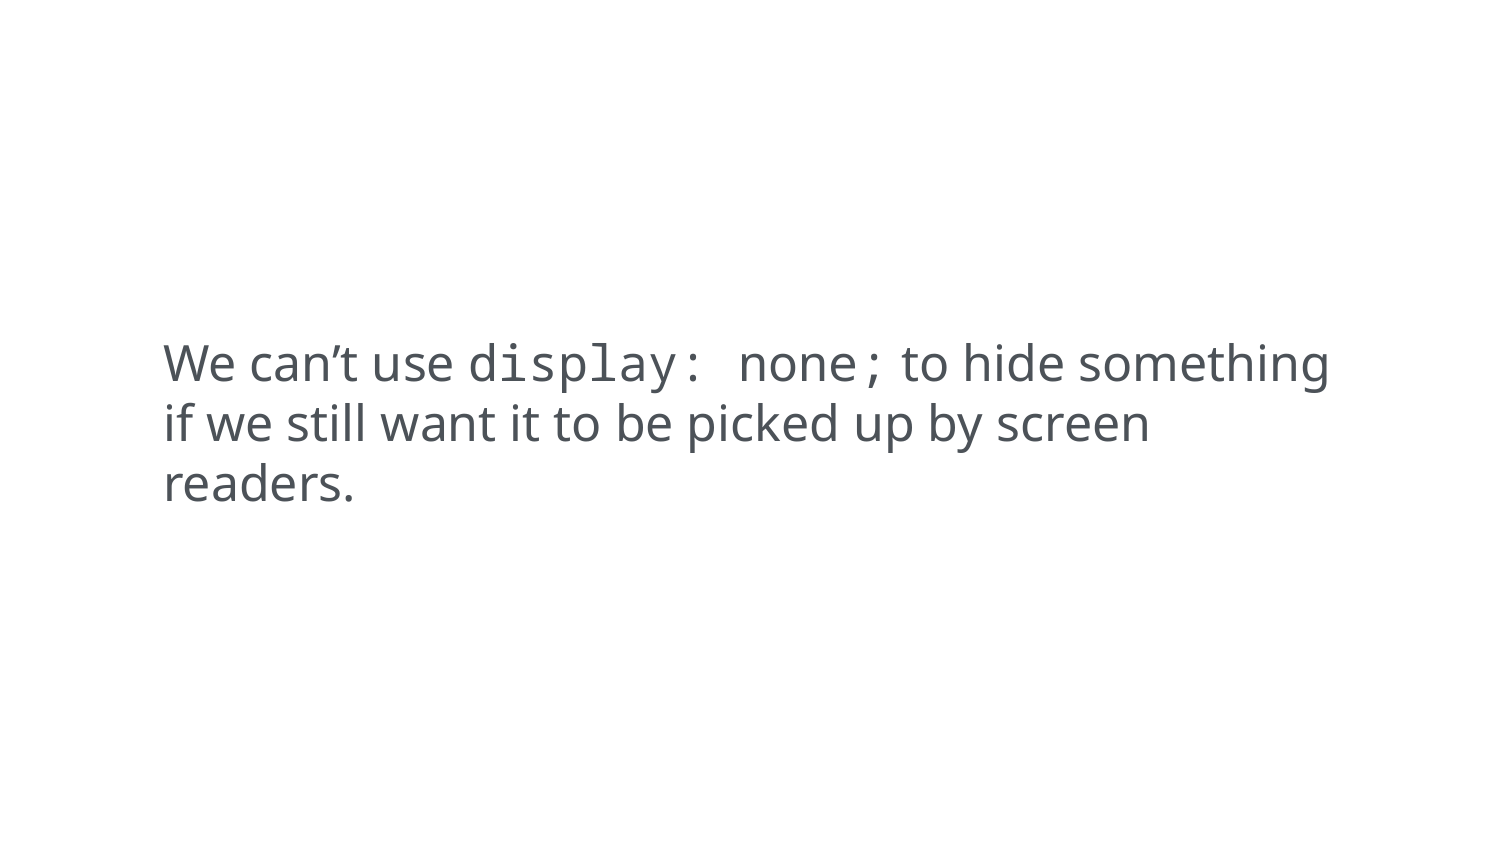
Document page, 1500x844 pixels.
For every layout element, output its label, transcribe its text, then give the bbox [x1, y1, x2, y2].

text_box We can’t use display: none; to hide something if we still want it to be picked up by screen readers. [148, 190, 1352, 654]
